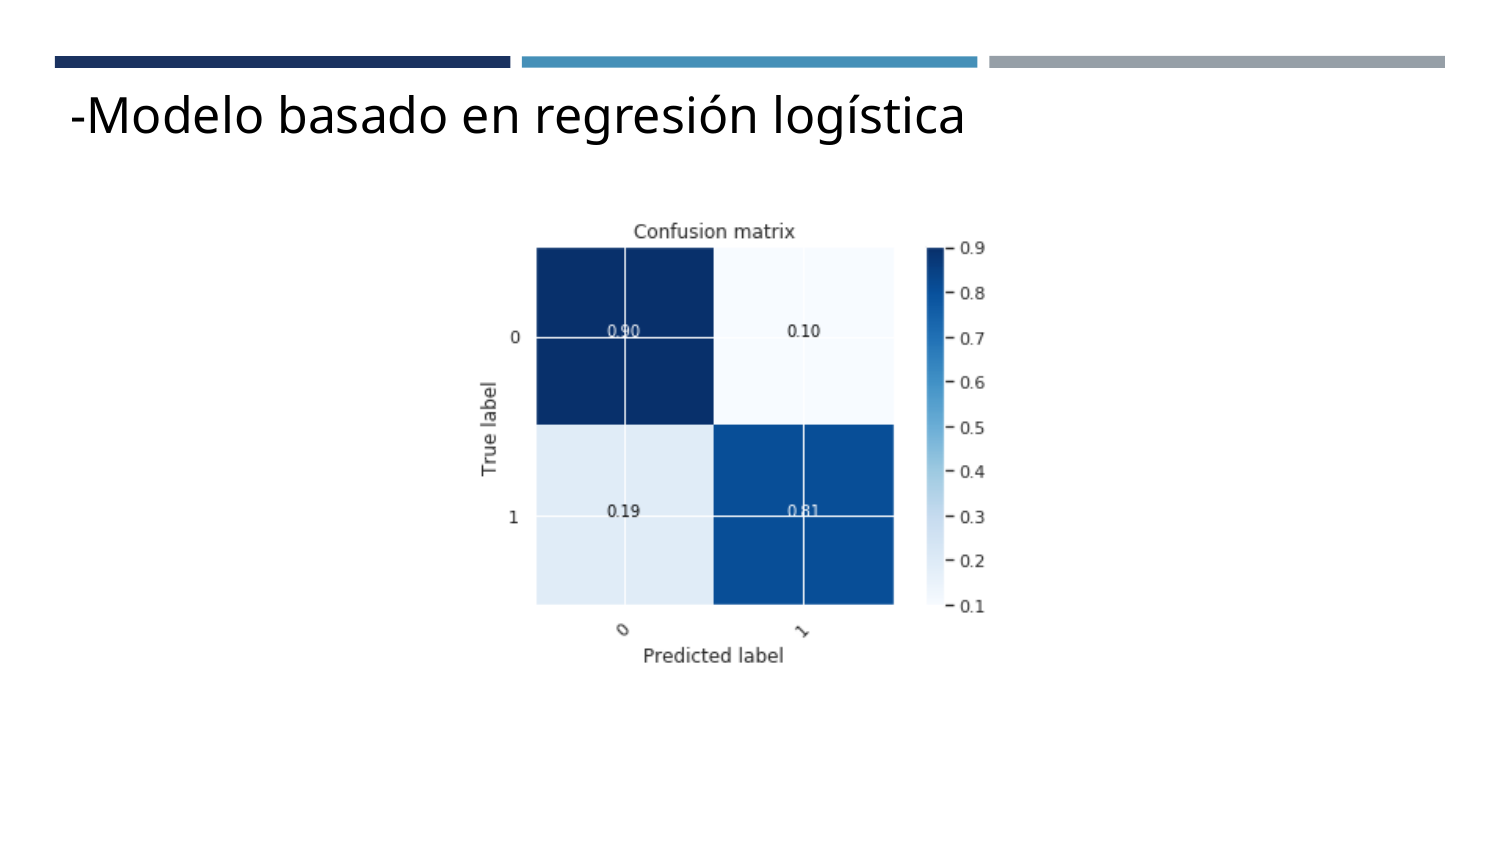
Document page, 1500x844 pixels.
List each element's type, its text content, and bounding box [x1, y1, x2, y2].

picture [471, 212, 996, 678]
text_box -Modelo basado en ​regresión logística [55, 69, 1439, 764]
